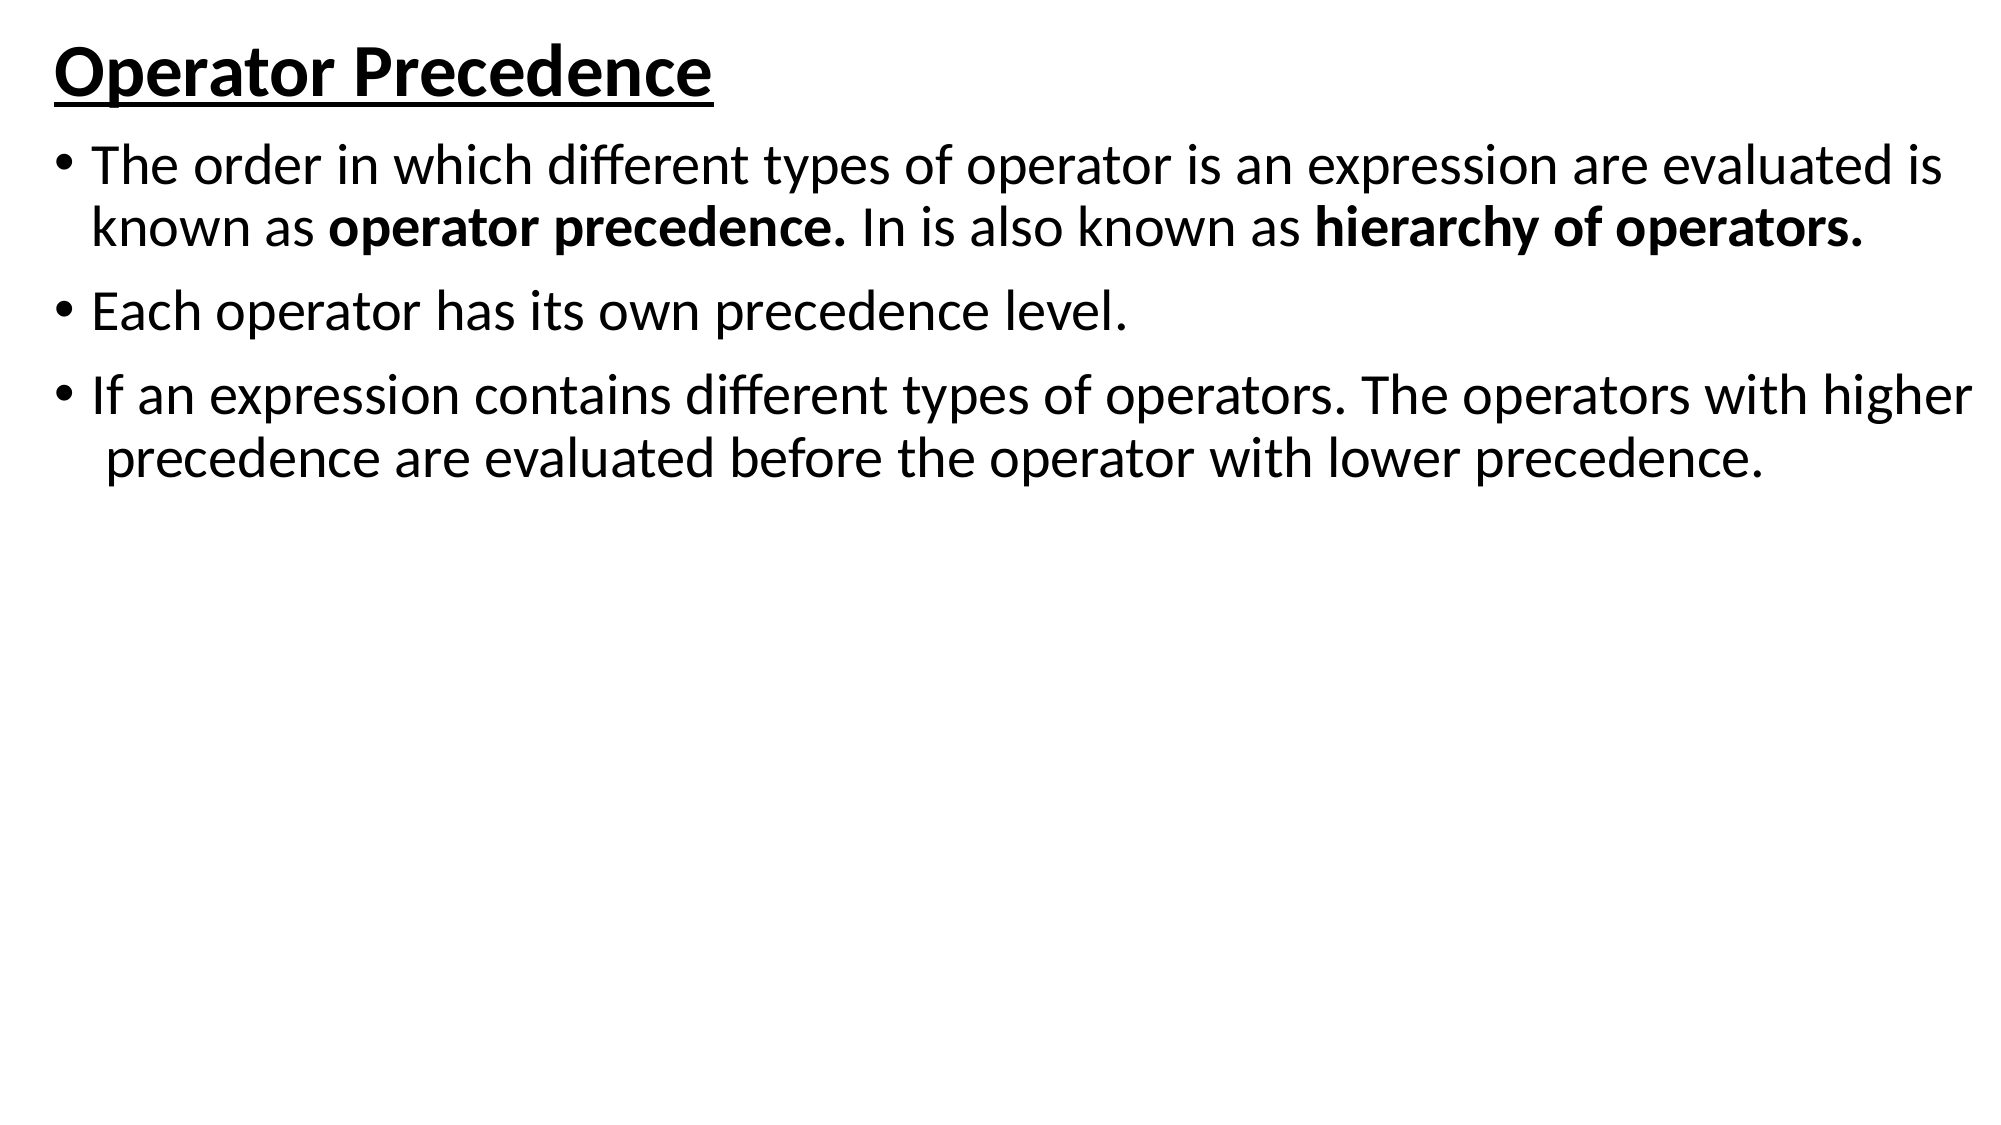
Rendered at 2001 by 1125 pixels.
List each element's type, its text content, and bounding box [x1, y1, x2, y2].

list Operator Precedence The order in which different types of operator is an expression are evaluated is known as operator precedence. In is also known as hierarchy of operators. Each operator has its own precedence level. If an expression contains different types of operators. The operators with higher precedence are evaluated before the operator with lower precedence. [39, 24, 2000, 1014]
